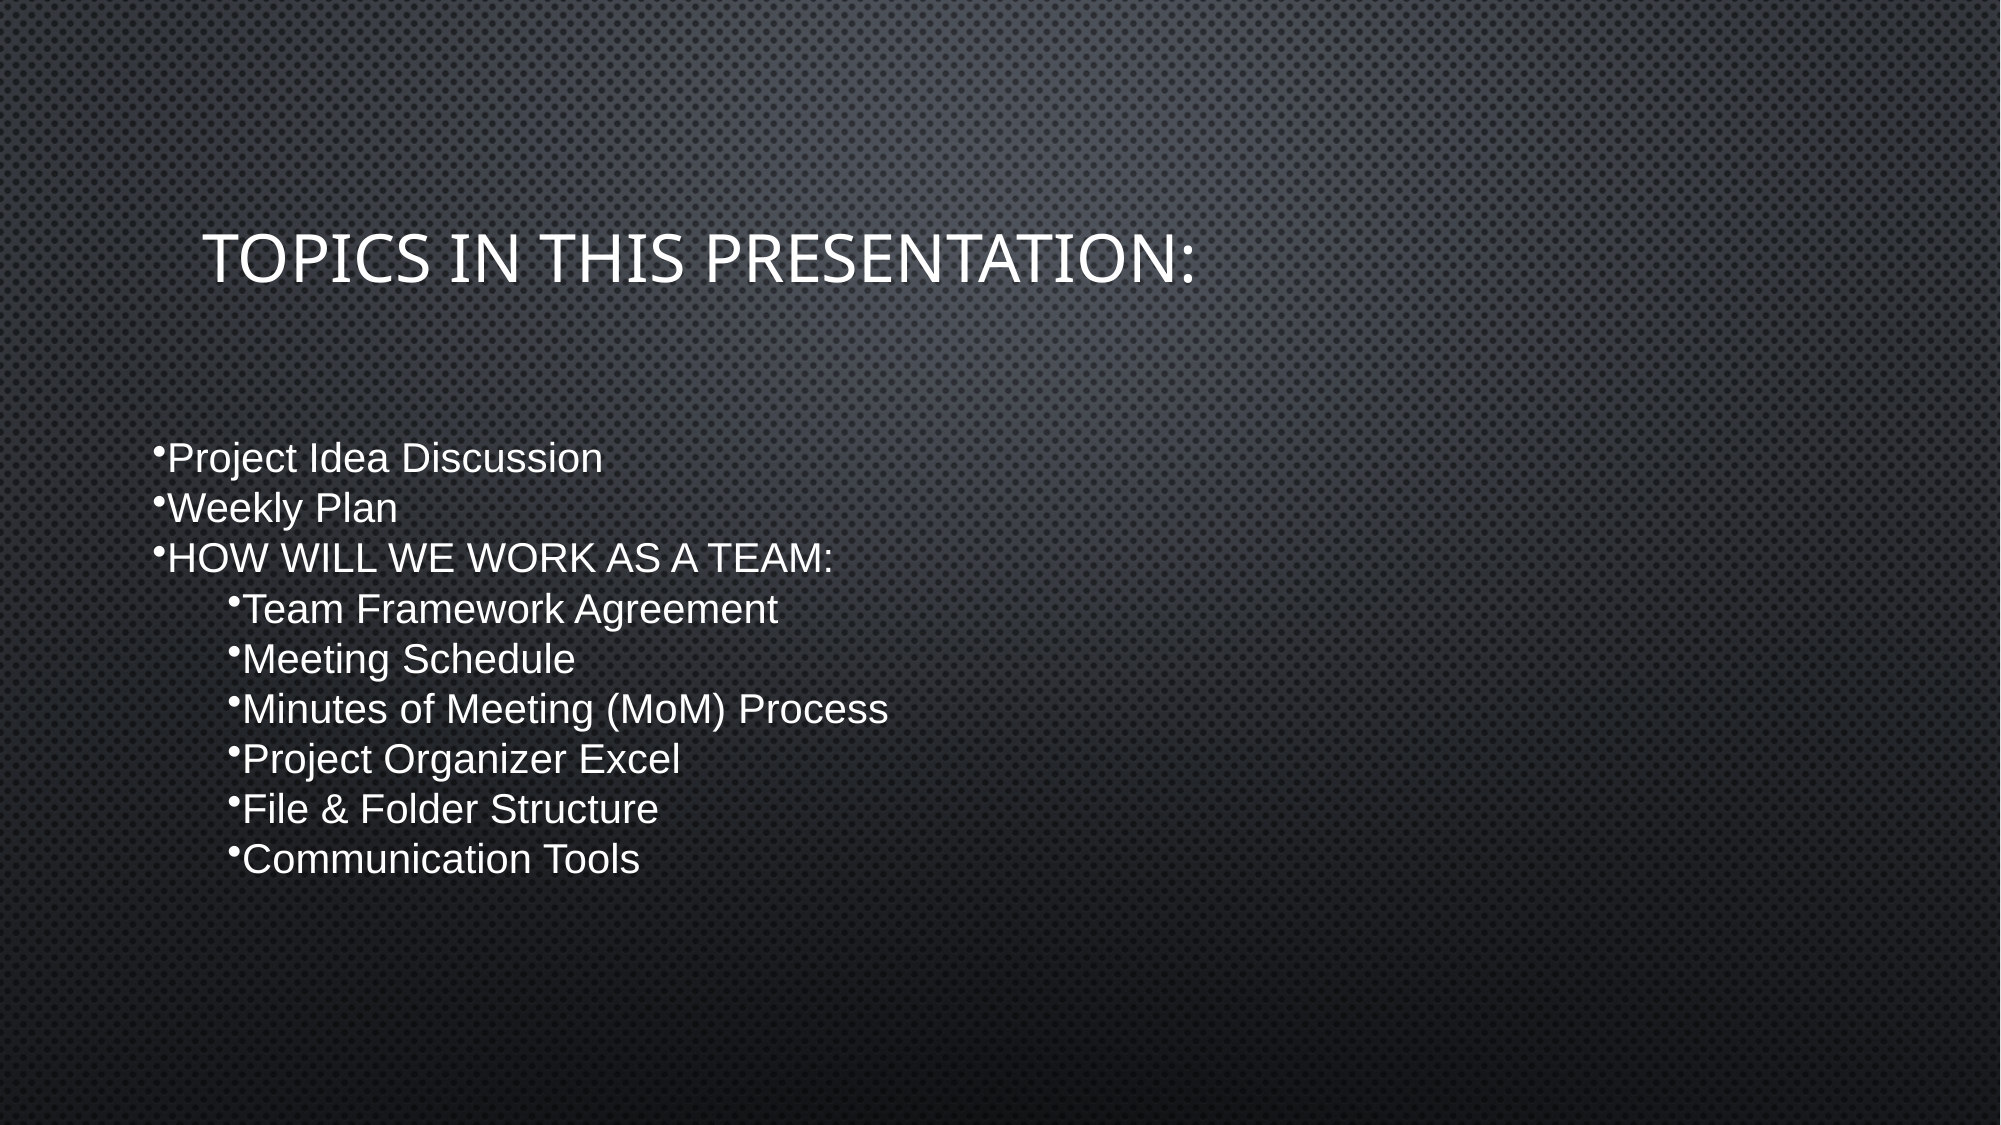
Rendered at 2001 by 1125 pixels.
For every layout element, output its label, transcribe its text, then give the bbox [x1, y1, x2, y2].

list Project Idea Discussion Weekly Plan How will we work as a team: Team Framework Agreement Meeting Schedule Minutes of Meeting (MoM) Process Project Organizer Excel File & Folder Structure Communication Tools [137, 329, 1388, 983]
title Topics in this presentation: [187, 99, 1813, 413]
